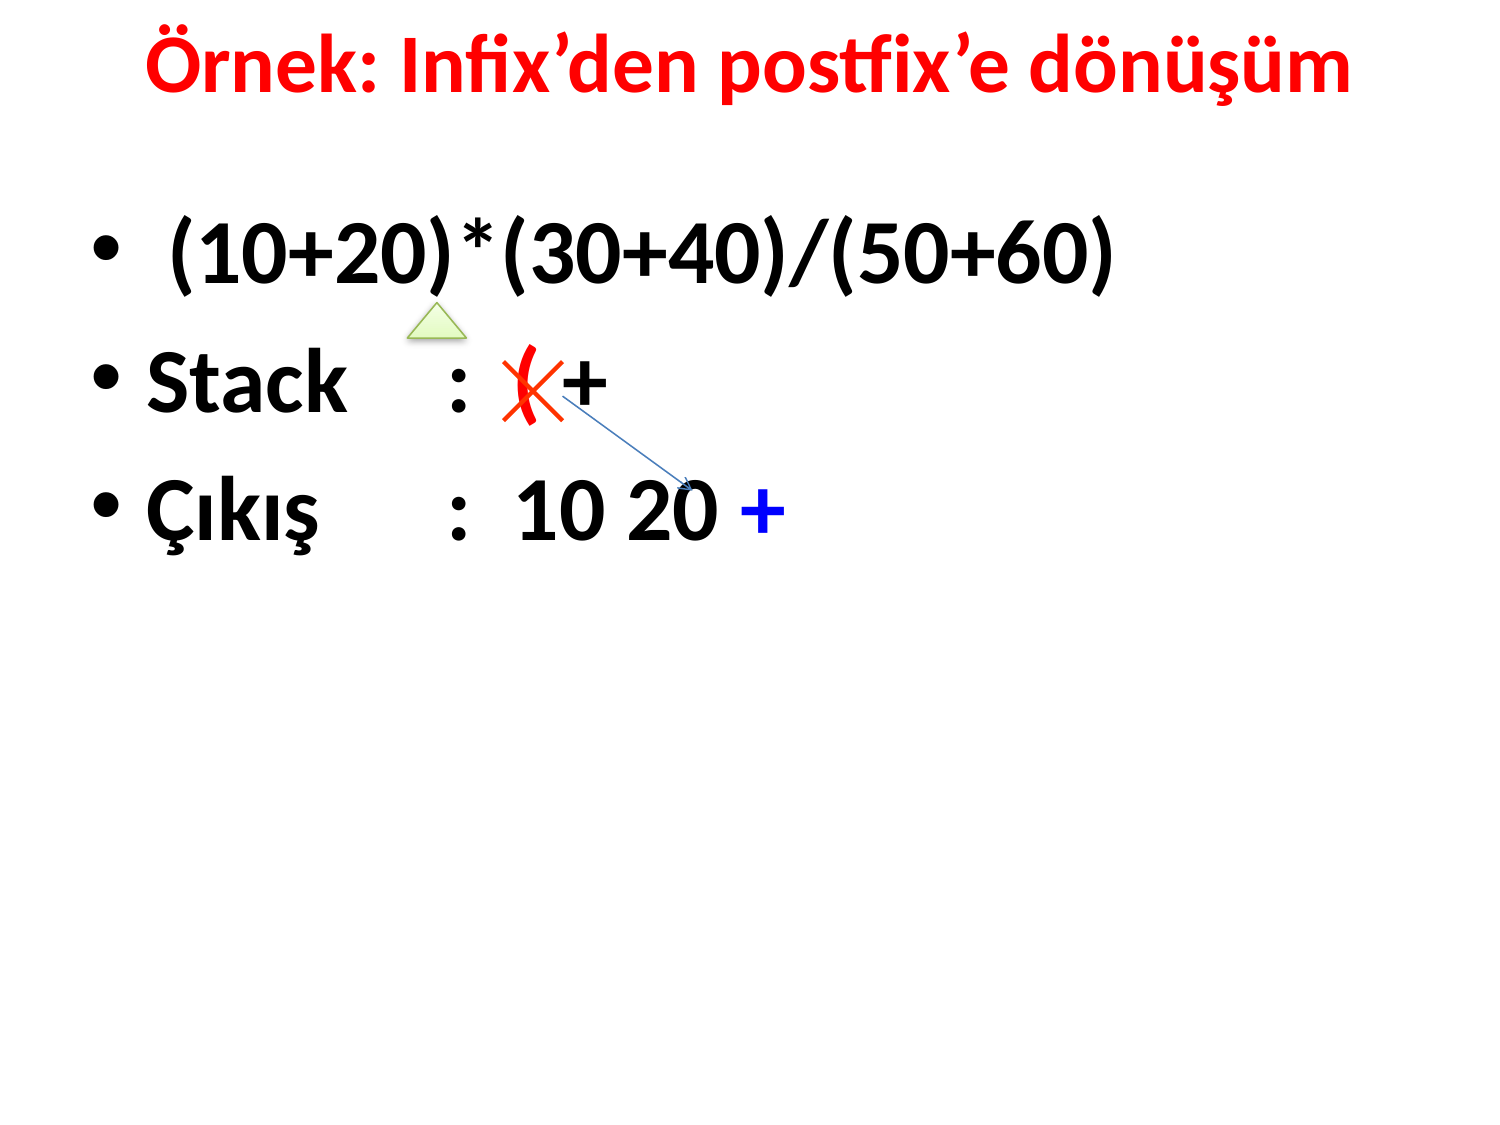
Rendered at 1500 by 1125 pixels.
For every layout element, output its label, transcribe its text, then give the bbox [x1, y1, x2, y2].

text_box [562, 395, 693, 491]
text_box [406, 301, 468, 339]
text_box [503, 361, 563, 421]
title Örnek: Infix’den postfix’e dönüşüm [0, 0, 1500, 124]
list (10+20)*(30+40)/(50+60) Stack : ( + Çıkış : 10 20 + [75, 184, 1425, 1005]
